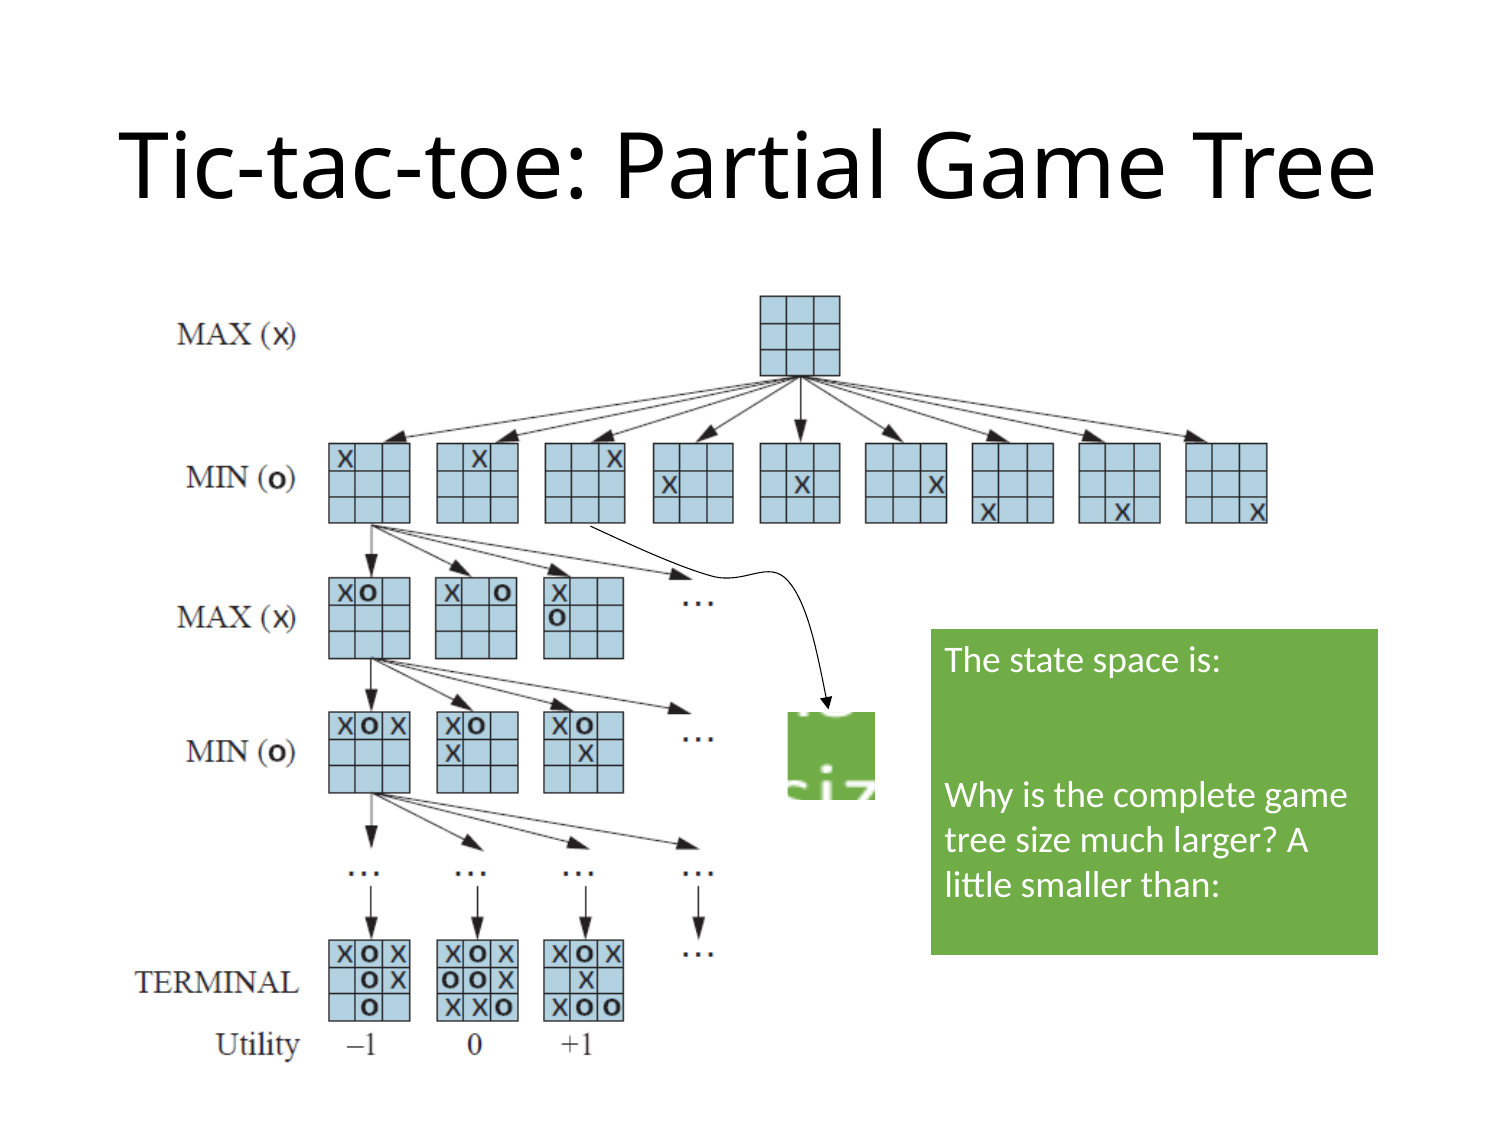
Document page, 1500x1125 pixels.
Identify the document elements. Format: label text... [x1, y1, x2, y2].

picture [37, 277, 1363, 1084]
title Tic-tac-toe: Partial Game Tree [103, 59, 1397, 278]
